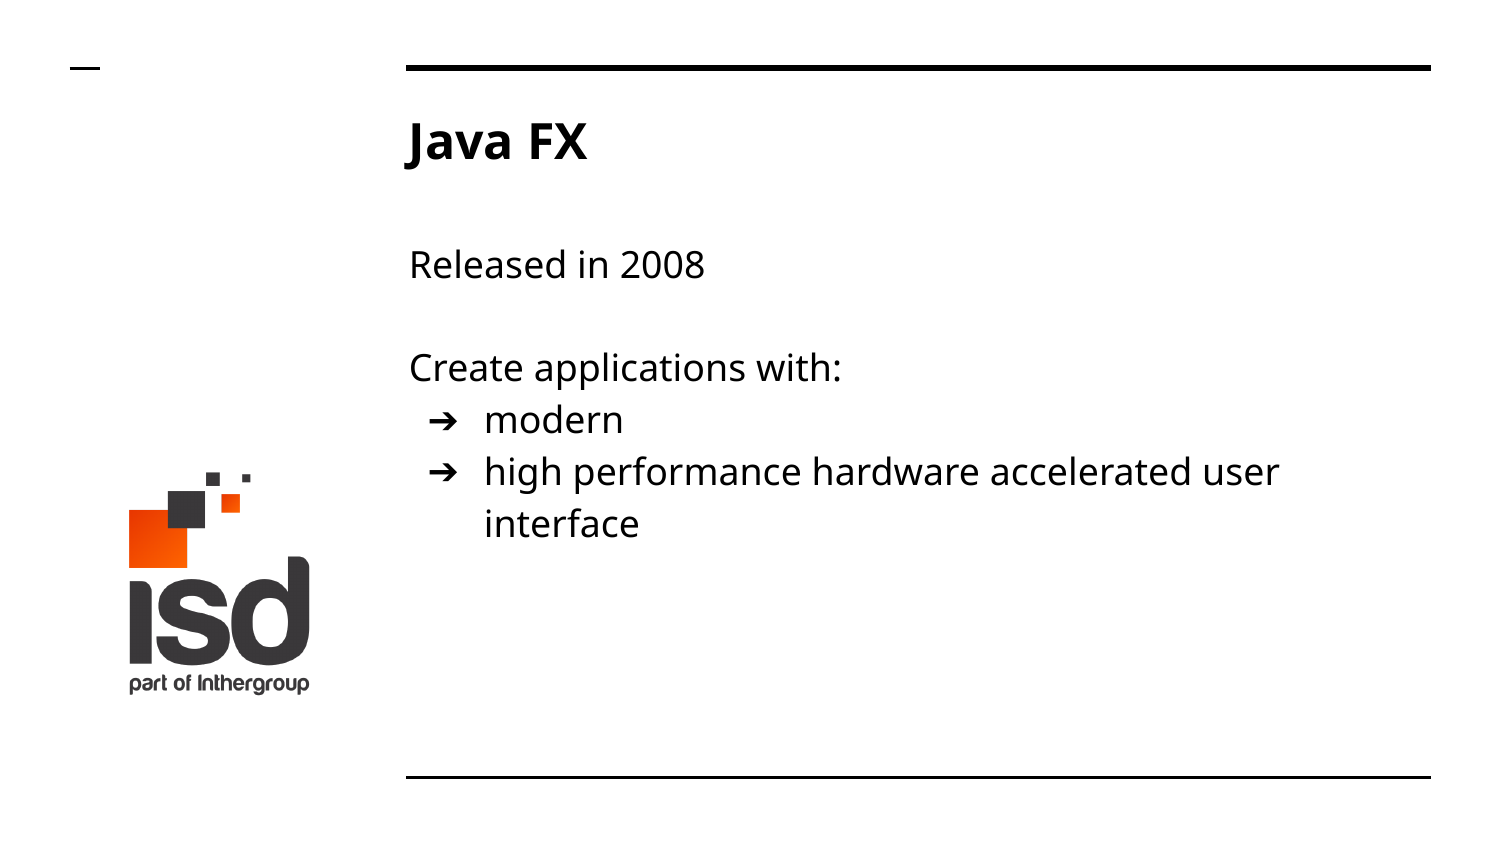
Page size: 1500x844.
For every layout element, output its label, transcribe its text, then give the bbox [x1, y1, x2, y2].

picture [37, 414, 382, 756]
title Java FX [393, 94, 1431, 210]
list Released in 2008 Create applications with: modern high performance hardware accelerated user interface [393, 219, 1431, 756]
